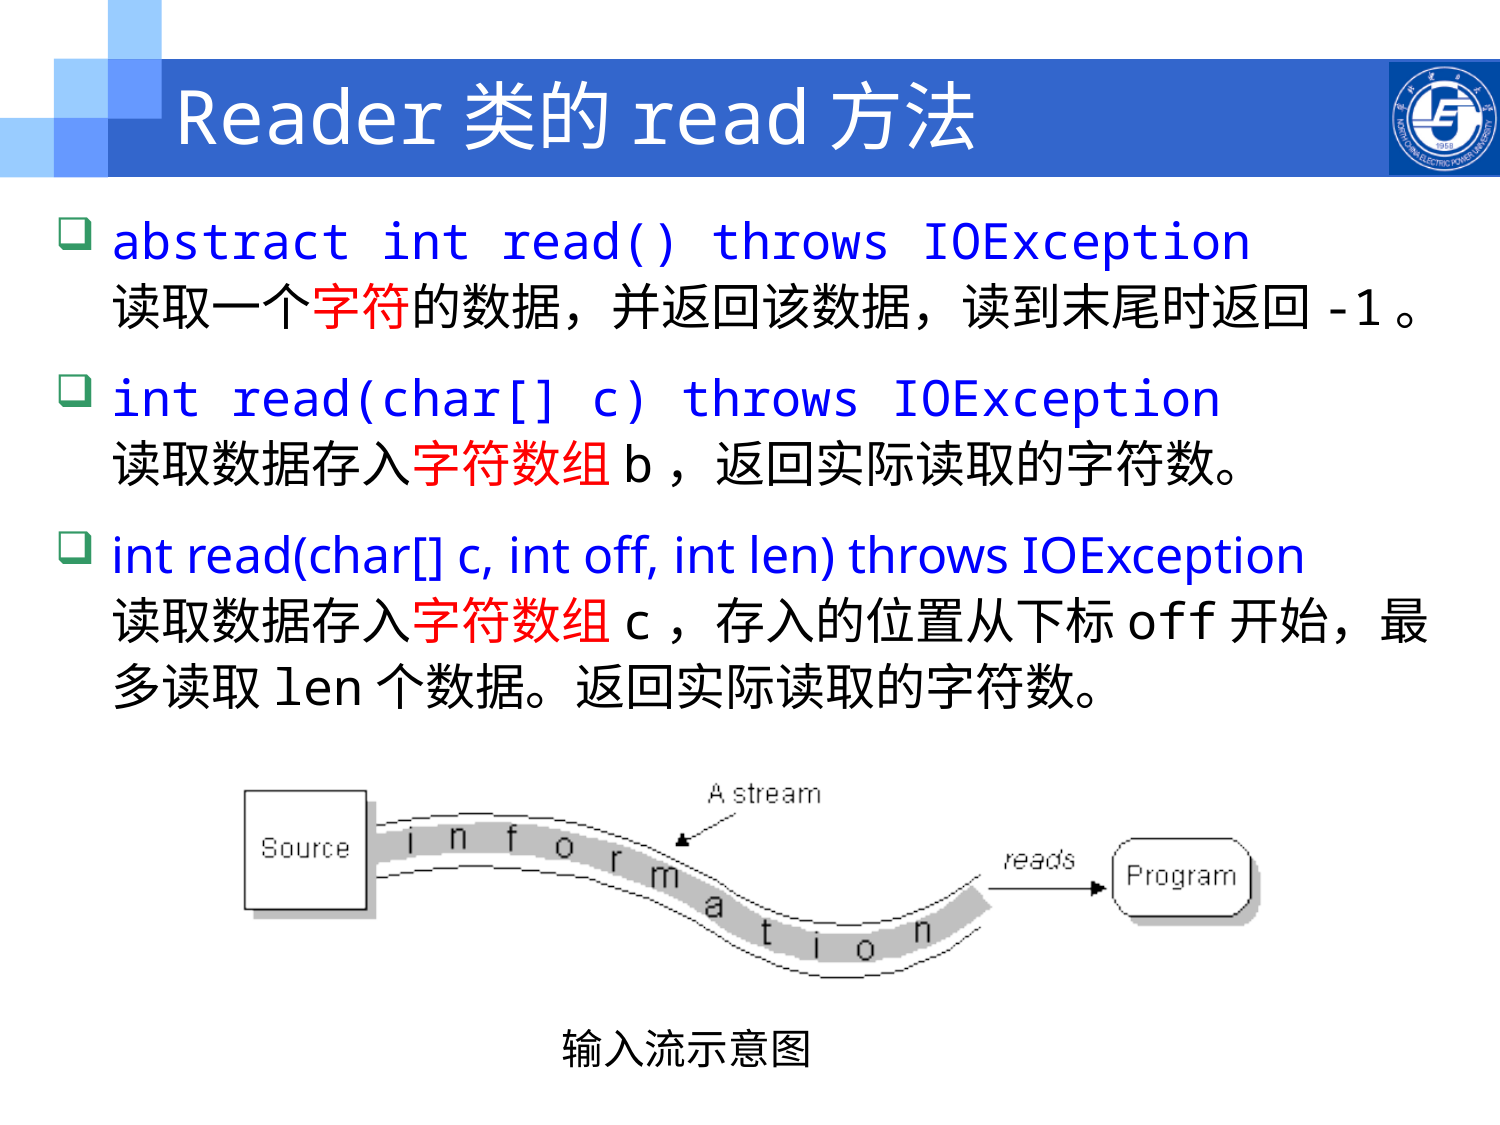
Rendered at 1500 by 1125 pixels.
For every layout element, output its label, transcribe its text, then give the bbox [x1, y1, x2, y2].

title Reader类的read方法 [159, 20, 1282, 195]
list abstract int read() throws IOException 读取一个字符的数据，并返回该数据，读到末尾时返回-1。 int read(char[] c) throws IOException 读取数据存入字符数组b，返回实际读取的字符数。 int read(char[] c, int off, int len) throws IOException 读取数据存入字符数组c，存入的位置从下标off开始，最多读取len个数据。返回实际读取的字符数。 [40, 195, 1476, 735]
picture [1389, 62, 1500, 175]
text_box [241, 763, 1264, 1071]
